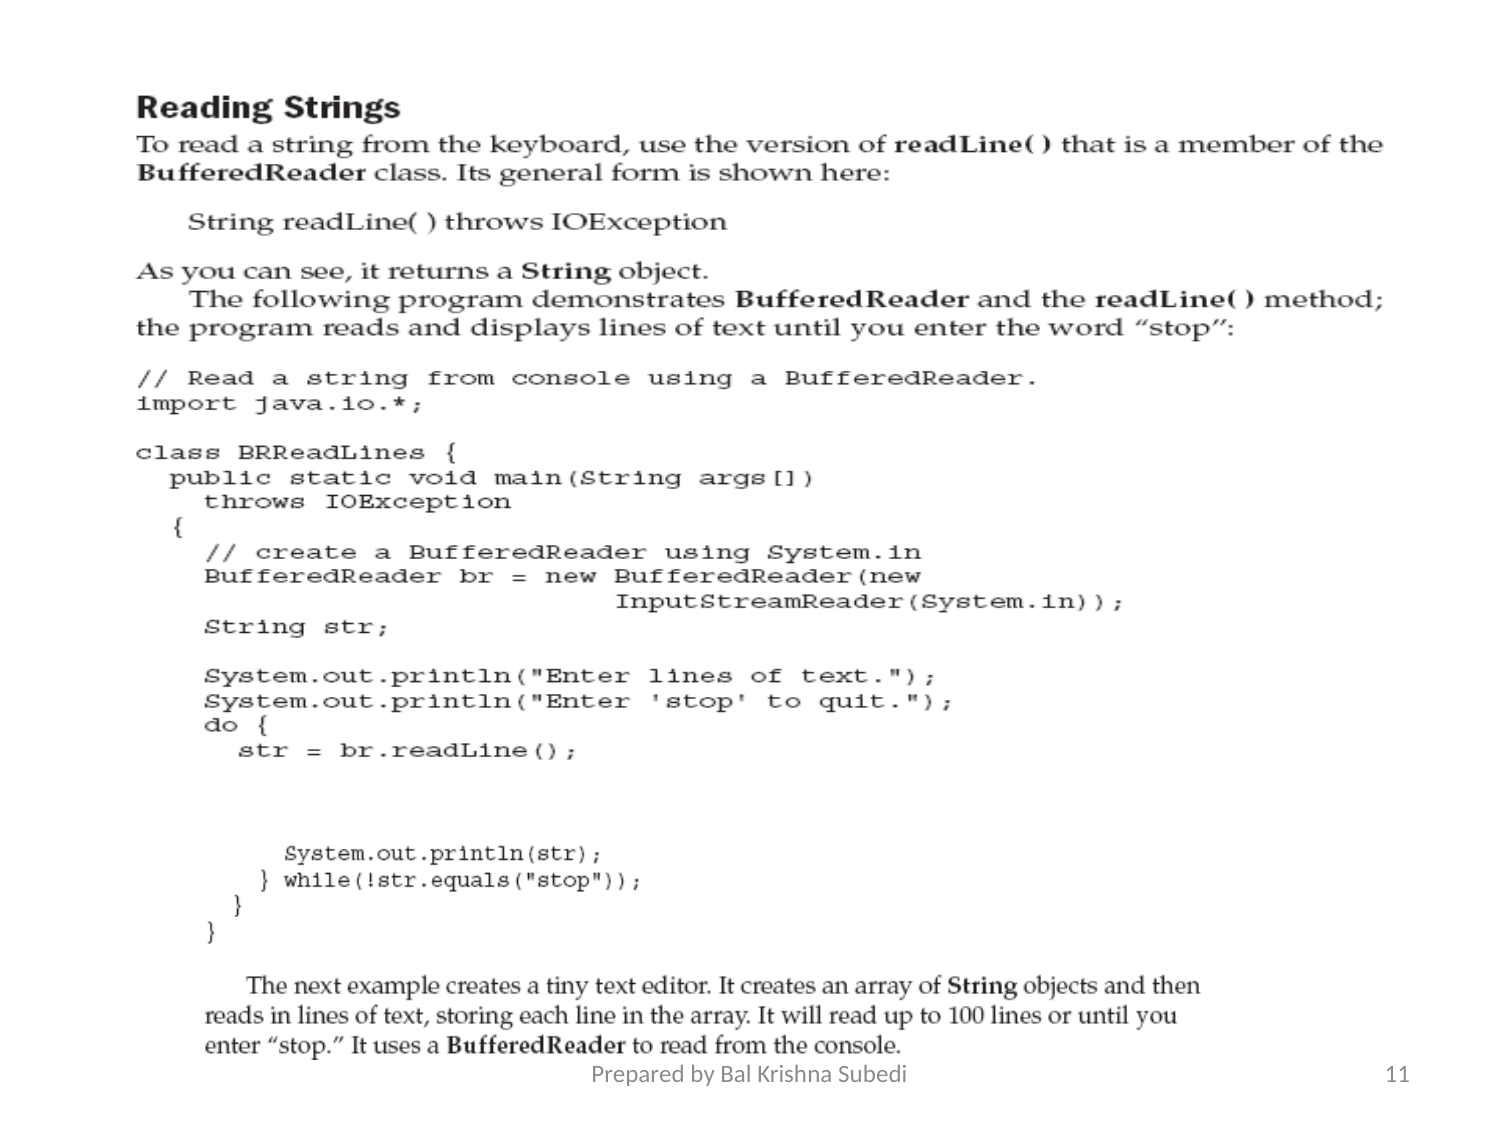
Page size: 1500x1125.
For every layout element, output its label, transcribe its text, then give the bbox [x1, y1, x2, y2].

slide_number 11 [1074, 1042, 1425, 1103]
picture [124, 87, 1401, 763]
footer Prepared by Bal Krishna Subedi [512, 1068, 988, 1103]
picture [187, 774, 1224, 1060]
